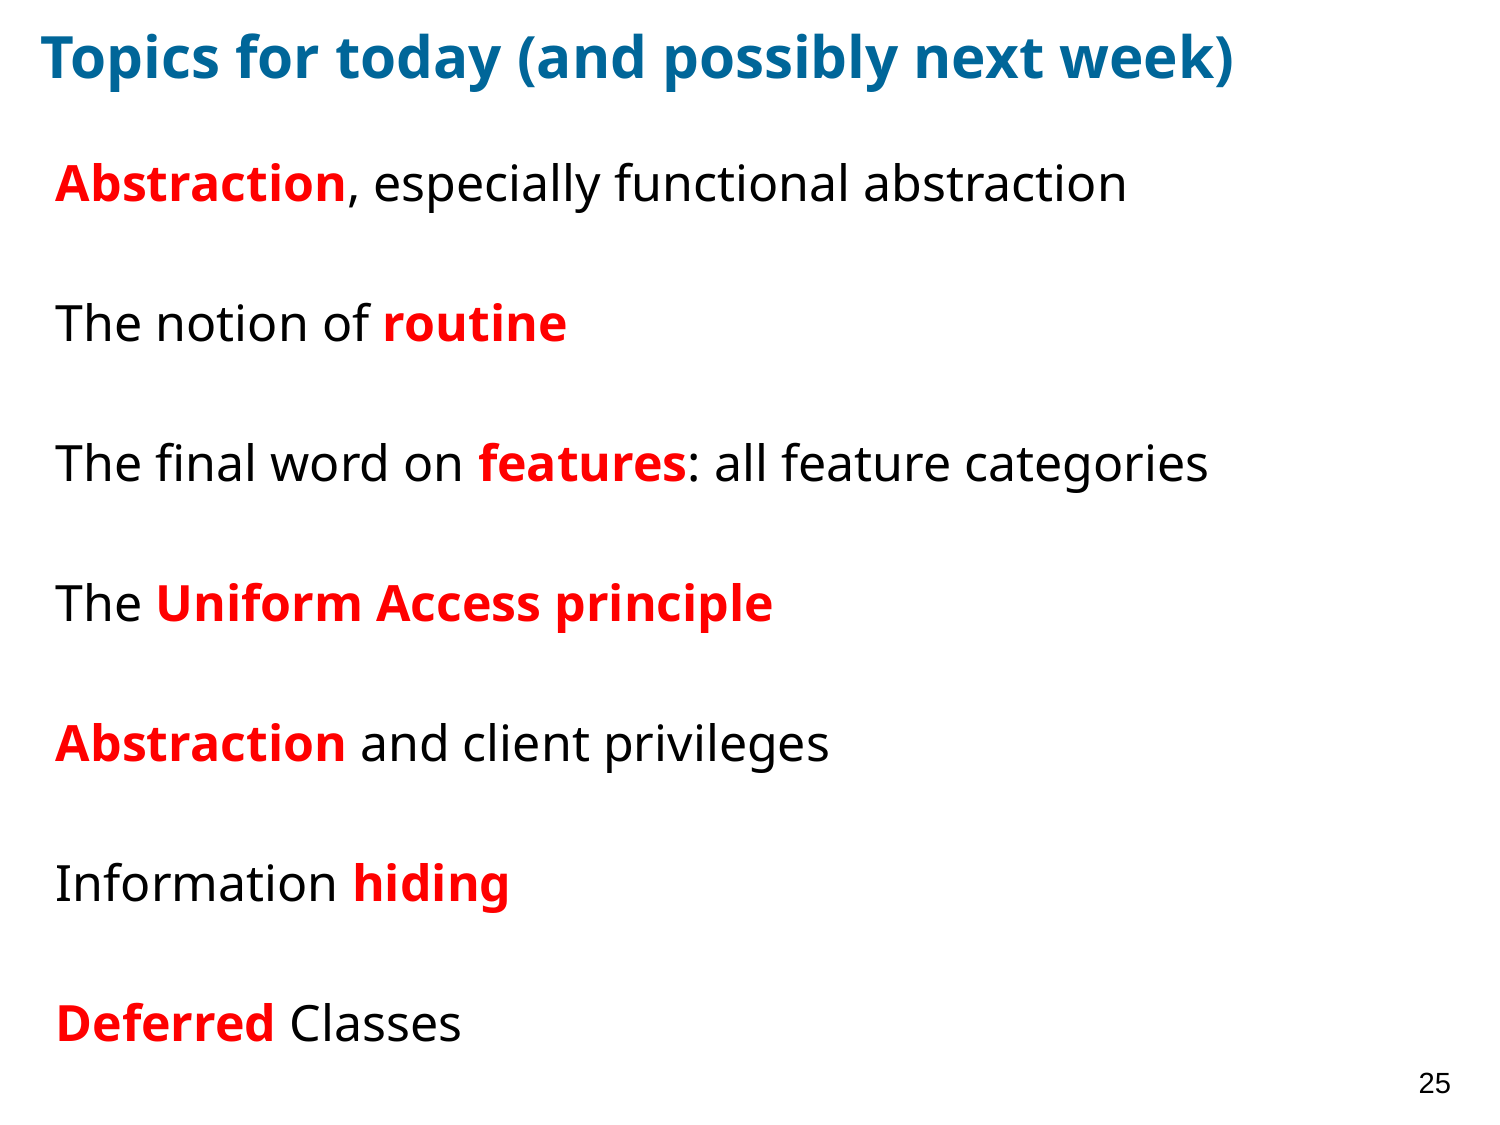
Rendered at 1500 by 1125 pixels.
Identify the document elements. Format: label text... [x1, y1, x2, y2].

list Abstraction, especially functional abstraction The notion of routine The final word on features: all feature categories The Uniform Access principle Abstraction and client privileges Information hiding Deferred Classes [40, 144, 1451, 1070]
slide_number 25 [1403, 1038, 1494, 1125]
title Topics for today (and possibly next week) [40, 19, 1344, 91]
